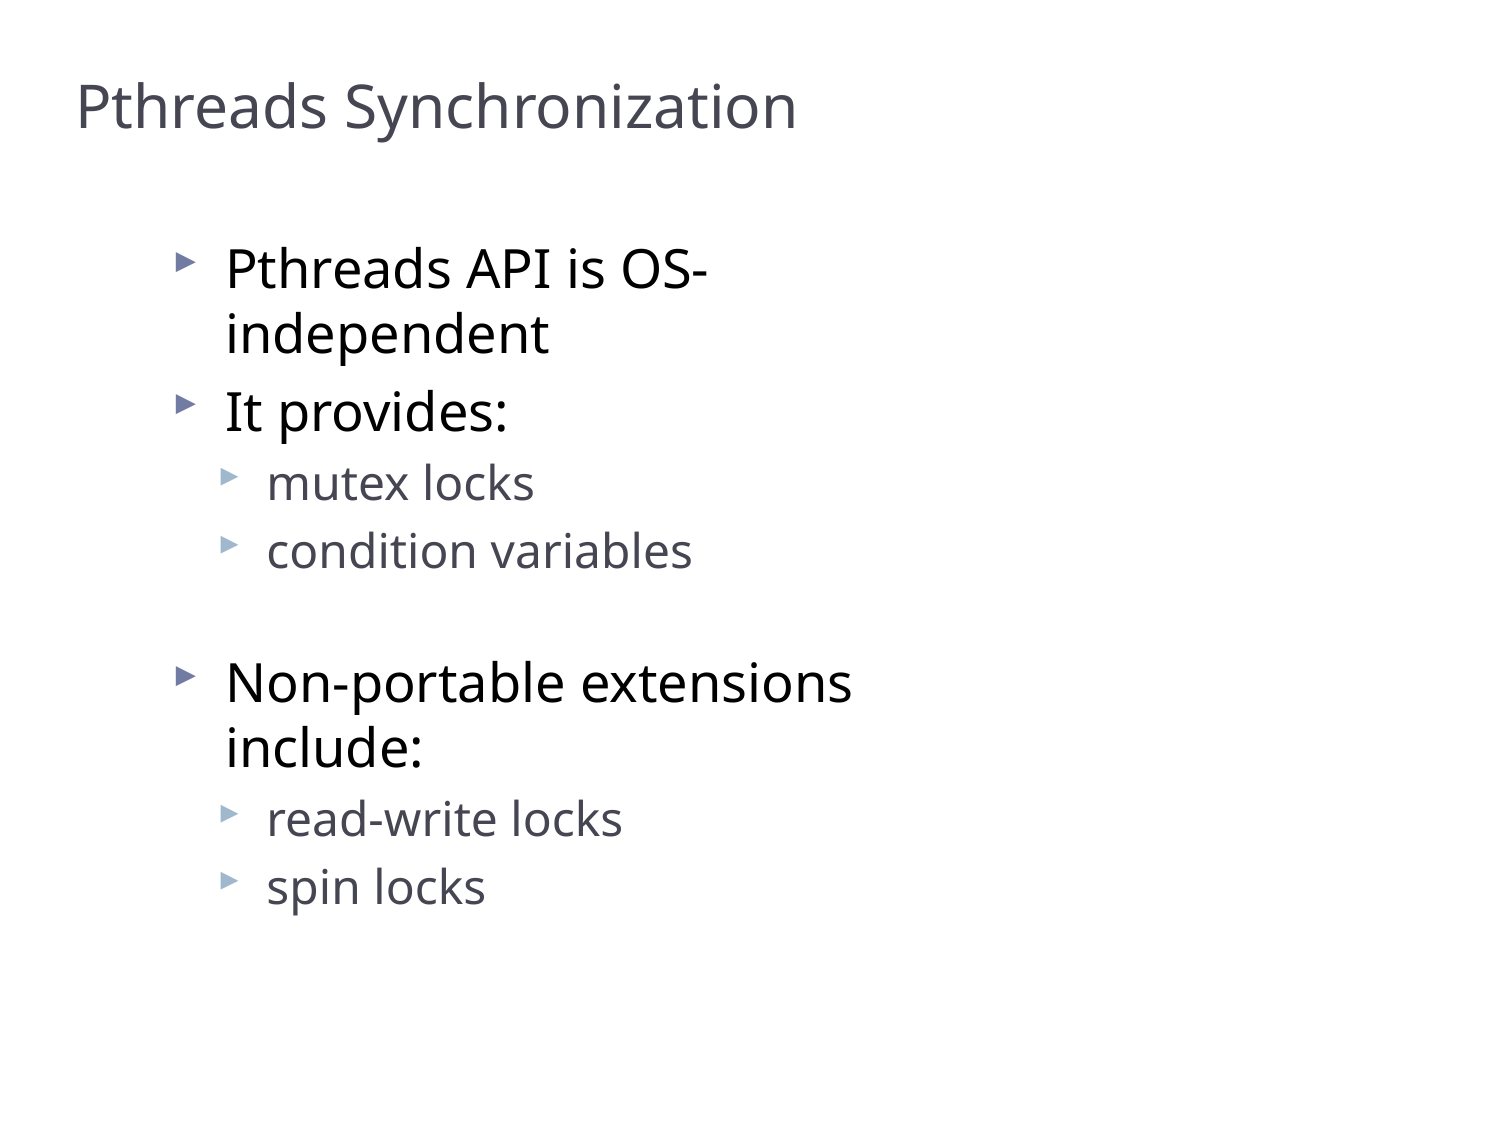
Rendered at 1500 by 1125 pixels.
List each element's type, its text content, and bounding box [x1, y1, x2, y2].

title Pthreads Synchronization [74, 45, 1426, 141]
list Pthreads API is OS-independent It provides: mutex locks condition variables Non-portable extensions include: read-write locks spin locks [171, 233, 985, 992]
